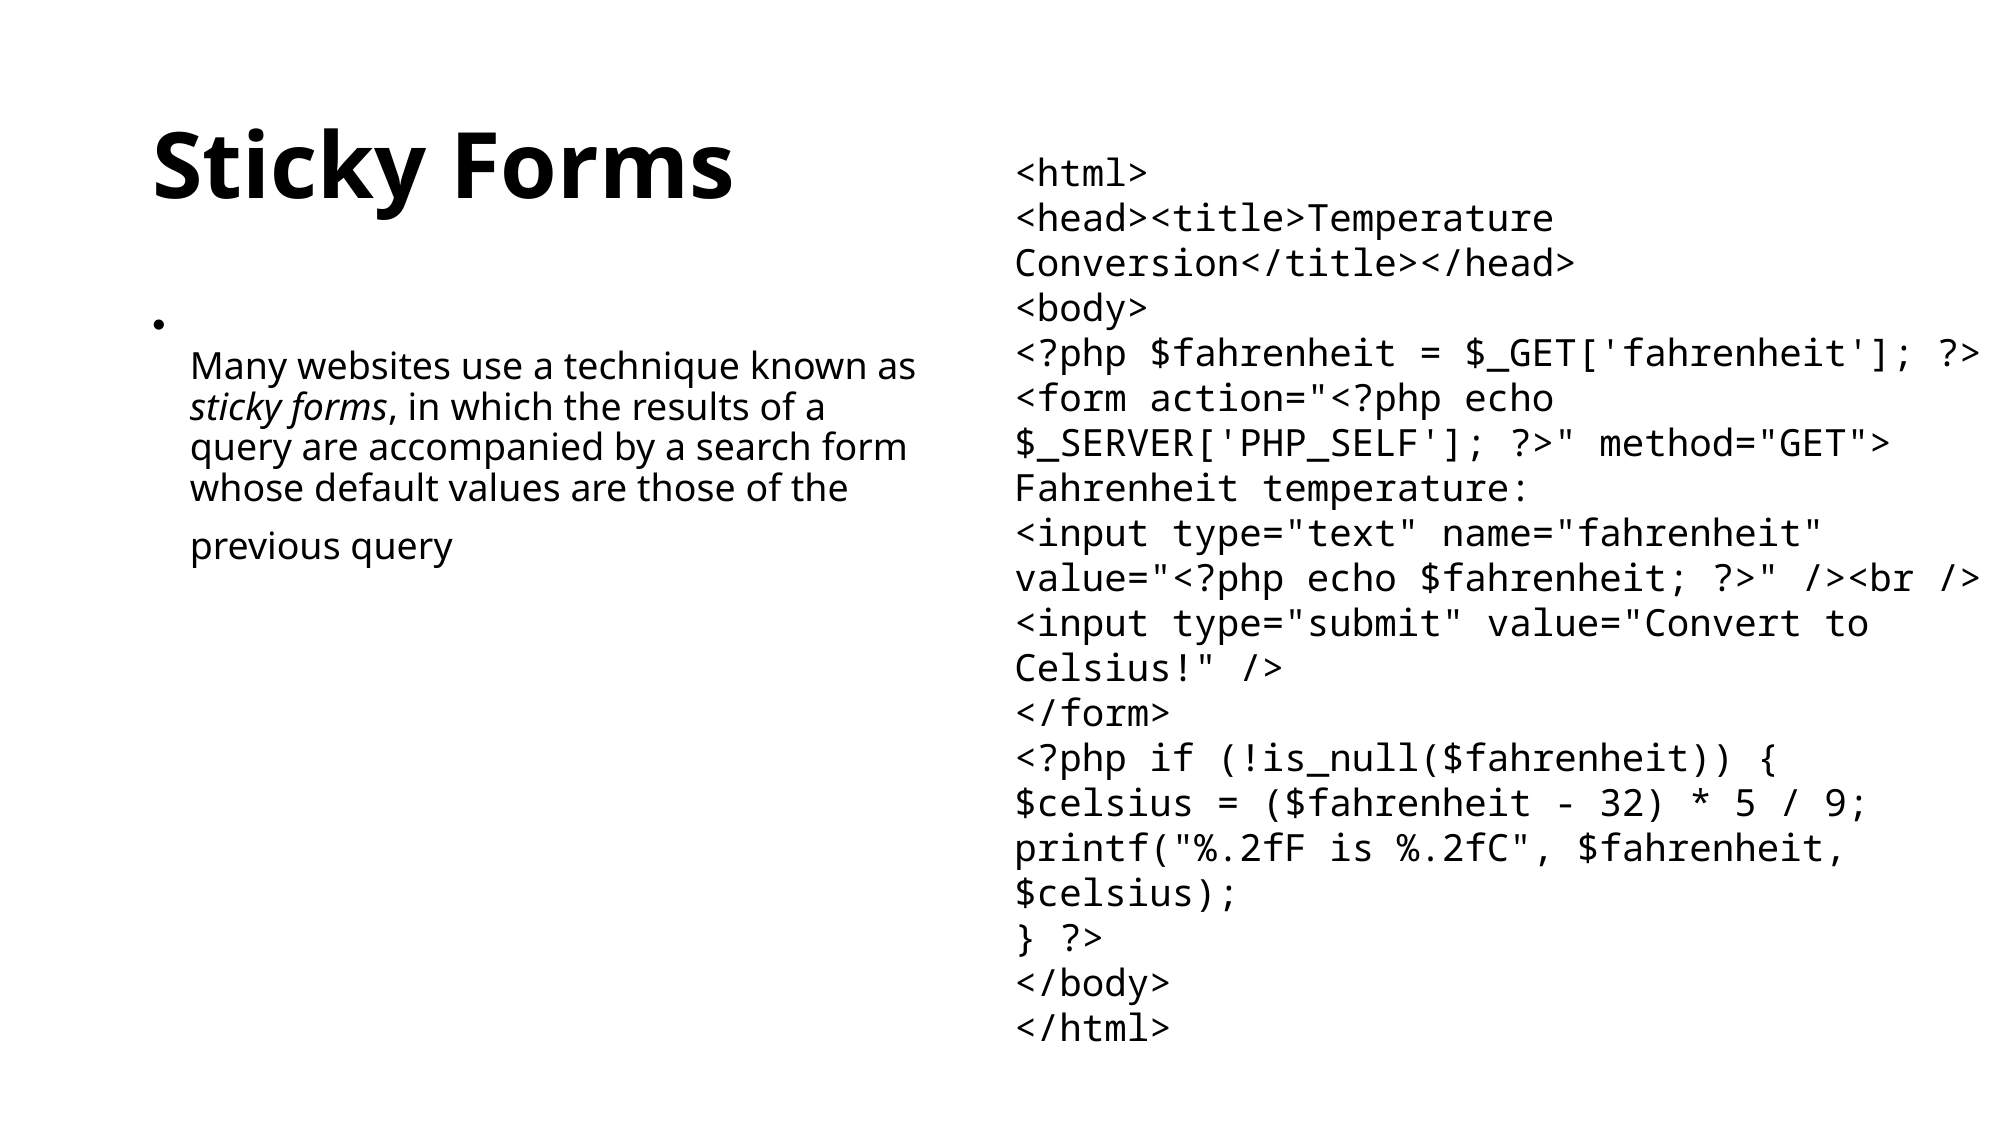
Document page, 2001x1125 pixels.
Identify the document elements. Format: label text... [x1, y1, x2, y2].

title Sticky Forms [137, 59, 1863, 278]
list Many websites use a technique known as sticky forms, in which the results of a query are accompanied by a search form whose default values are those of the previous query [137, 299, 940, 1014]
text_box <html> <head><title>Temperature Conversion</title></head> <body> <?php $fahrenheit = $_GET['fahrenheit']; ?> <form action="<?php echo $_SERVER['PHP_SELF']; ?>" method="GET"> Fahrenheit temperature: <input type="text" name="fahrenheit" value="<?php echo $fahrenheit; ?>" /><br /> <input type="submit" value="Convert to Celsius!" /> </form> <?php if (!is_null($fahrenheit)) { $celsius = ($fahrenheit - 32) * 5 / 9; printf("%.2fF is %.2fC", $fahrenheit, $celsius); } ?> </body> </html> [999, 141, 2000, 1056]
